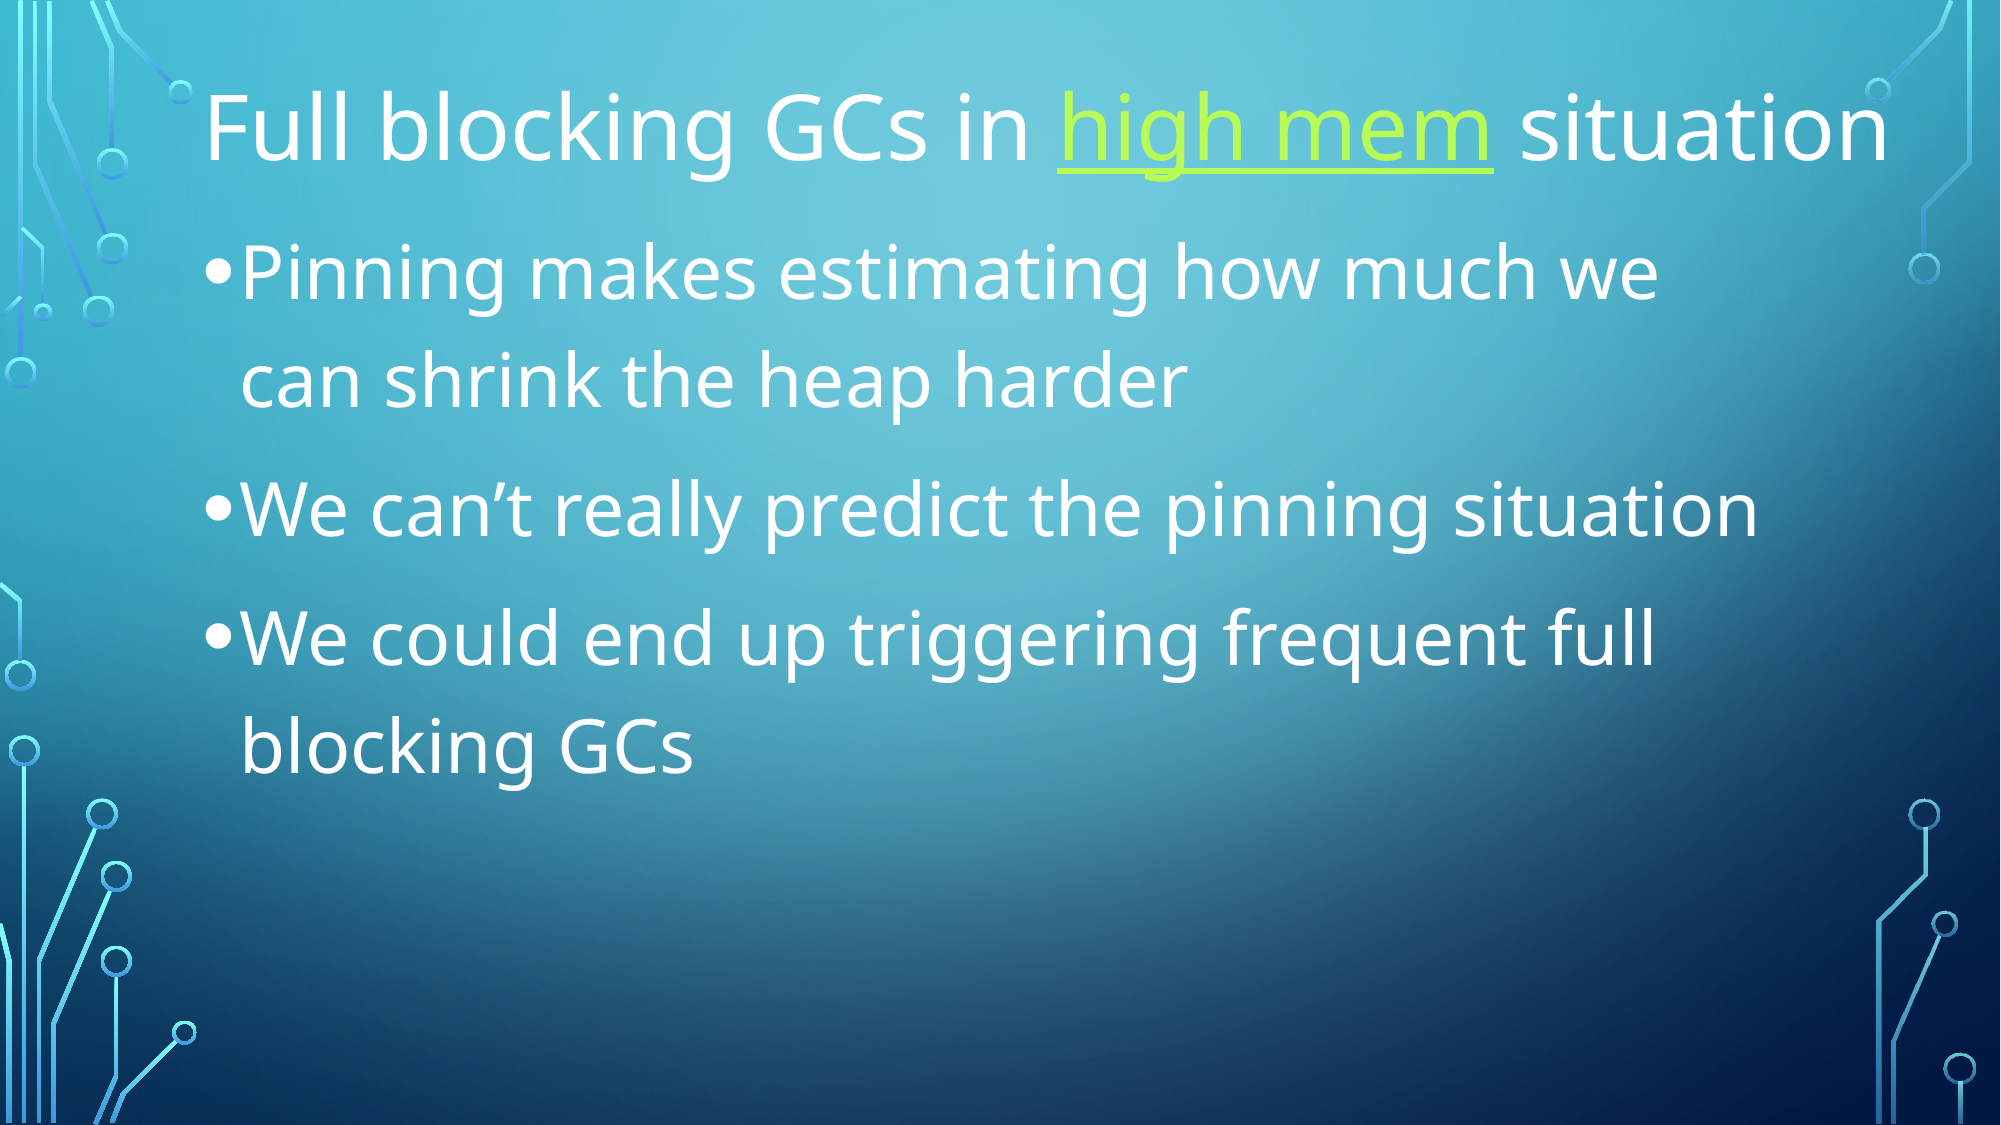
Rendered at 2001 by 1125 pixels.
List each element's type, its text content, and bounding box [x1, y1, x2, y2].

list Pinning makes estimating how much we can shrink the heap harder We can’t really predict the pinning situation We could end up triggering frequent full blocking GCs [187, 199, 1813, 1092]
title Full blocking GCs in high mem situation [187, 54, 1927, 200]
